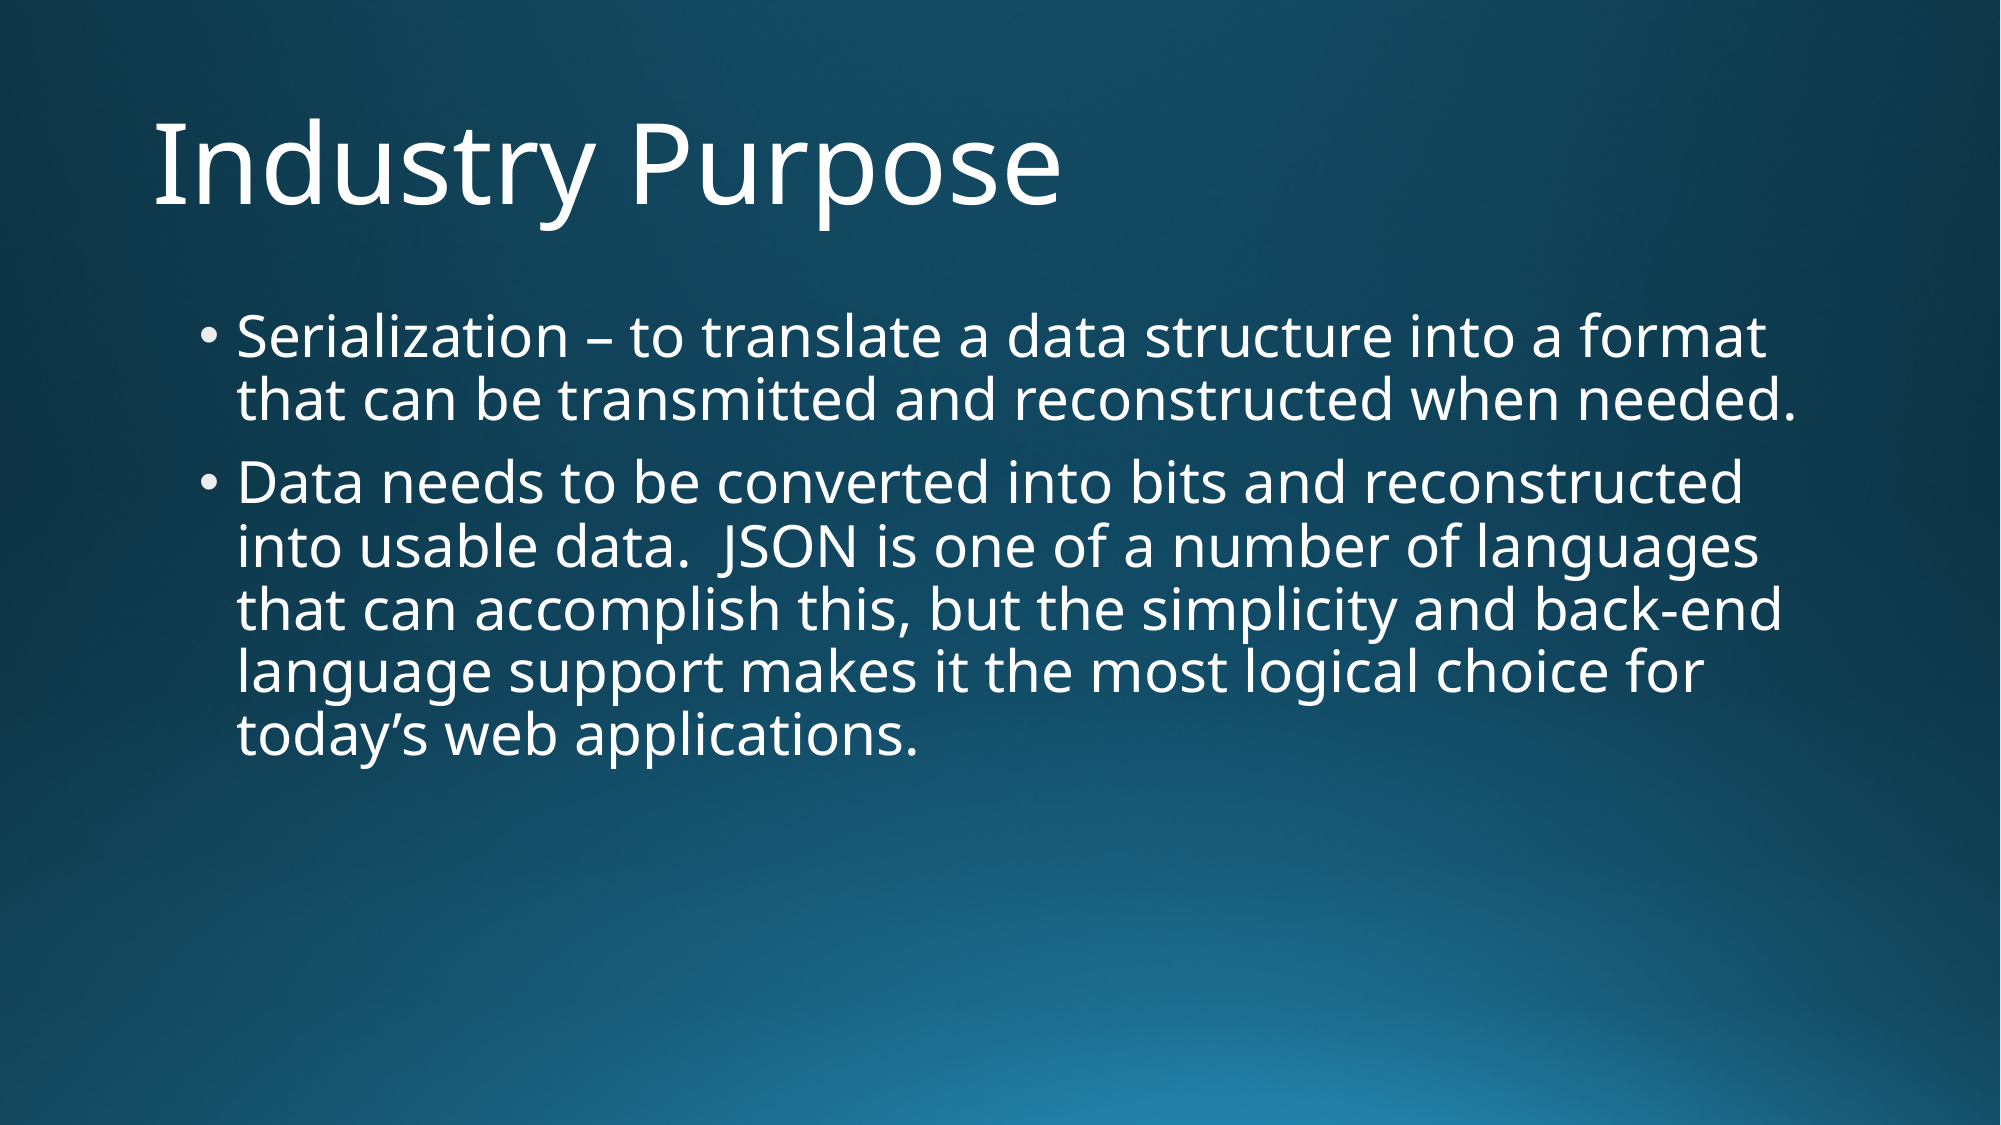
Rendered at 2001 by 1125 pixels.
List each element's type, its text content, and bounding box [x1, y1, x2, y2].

picture [0, 0, 2001, 1125]
list Serialization – to translate a data structure into a format that can be transmitted and reconstructed when needed. Data needs to be converted into bits and reconstructed into usable data. JSON is one of a number of languages that can accomplish this, but the simplicity and back-end language support makes it the most logical choice for today’s web applications. [183, 299, 1863, 1014]
title Industry Purpose [137, 59, 1863, 278]
